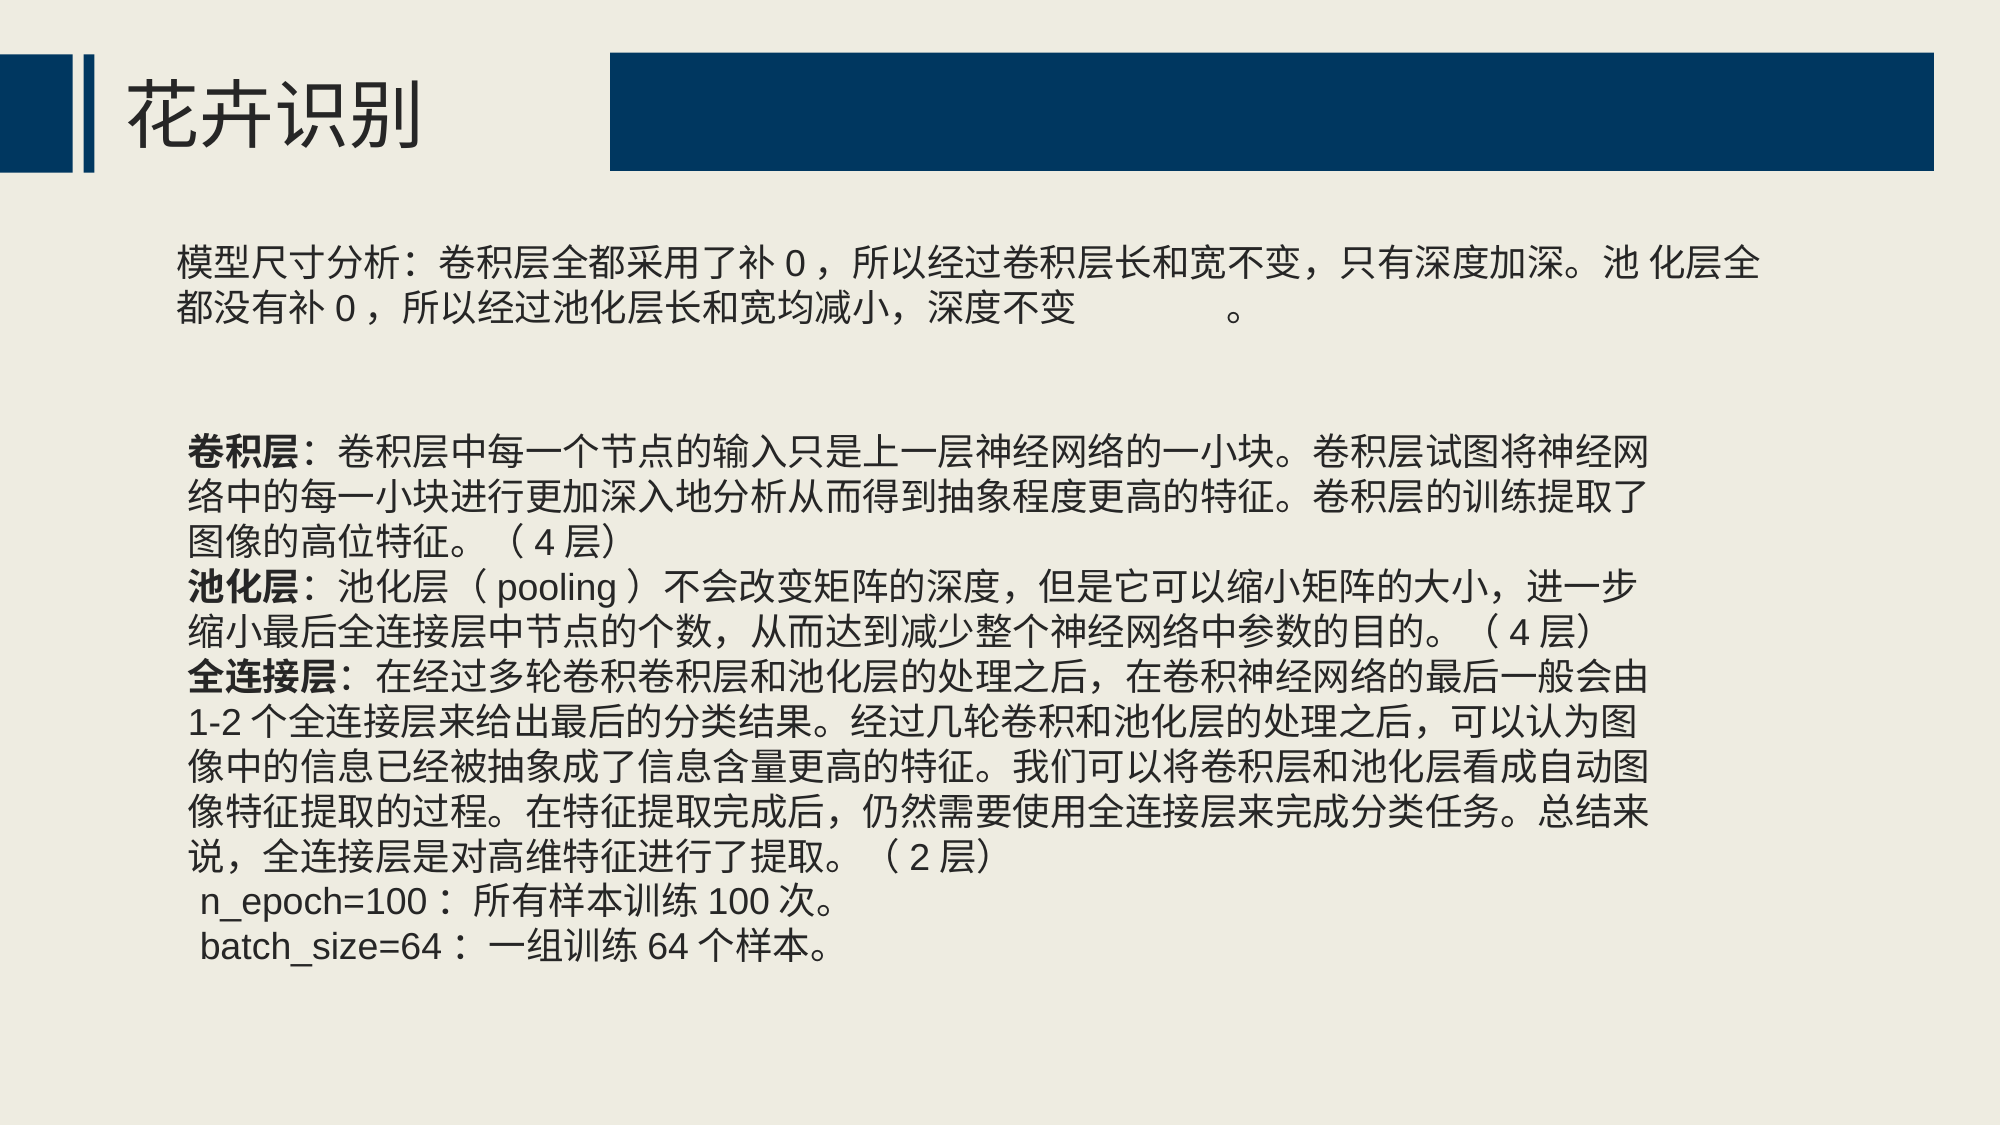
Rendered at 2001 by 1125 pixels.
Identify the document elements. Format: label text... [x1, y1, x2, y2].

text_box n_epoch=100：所有样本训练100次。 batch_size=64：一组训练64个样本。 [184, 869, 1603, 975]
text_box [0, 52, 1935, 173]
text_box 模型尺寸分析：卷积层全都采用了补0，所以经过卷积层长和宽不变，只有深度加深。池 化层全都没有补0，所以经过池化层长和宽均减小，深度不变 。 [161, 231, 1792, 382]
text_box 卷积层：卷积层中每一个节点的输入只是上一层神经网络的一小块。卷积层试图将神经网络中的每一小块进行更加深入地分析从而得到抽象程度更高的特征。卷积层的训练提取了图像的高位特征。（4层） 池化层：池化层（pooling）不会改变矩阵的深度，但是它可以缩小矩阵的大小，进一步缩小最后全连接层中节点的个数，从而达到减少整个神经网络中参数的目的。（4层） 全连接层：在经过多轮卷积卷积层和池化层的处理之后，在卷积神经网络的最后一般会由1-2个全连接层来给出最后的分类结果。经过几轮卷积和池化层的处理之后，可以认为图像中的信息已经被抽象成了信息含量更高的特征。我们可以将卷积层和池化层看成自动图像特征提取的过程。在特征提取完成后，仍然需要使用全连接层来完成分类任务。总结来说，全连接层是对高维特征进行了提取。（2层） [173, 420, 1674, 886]
